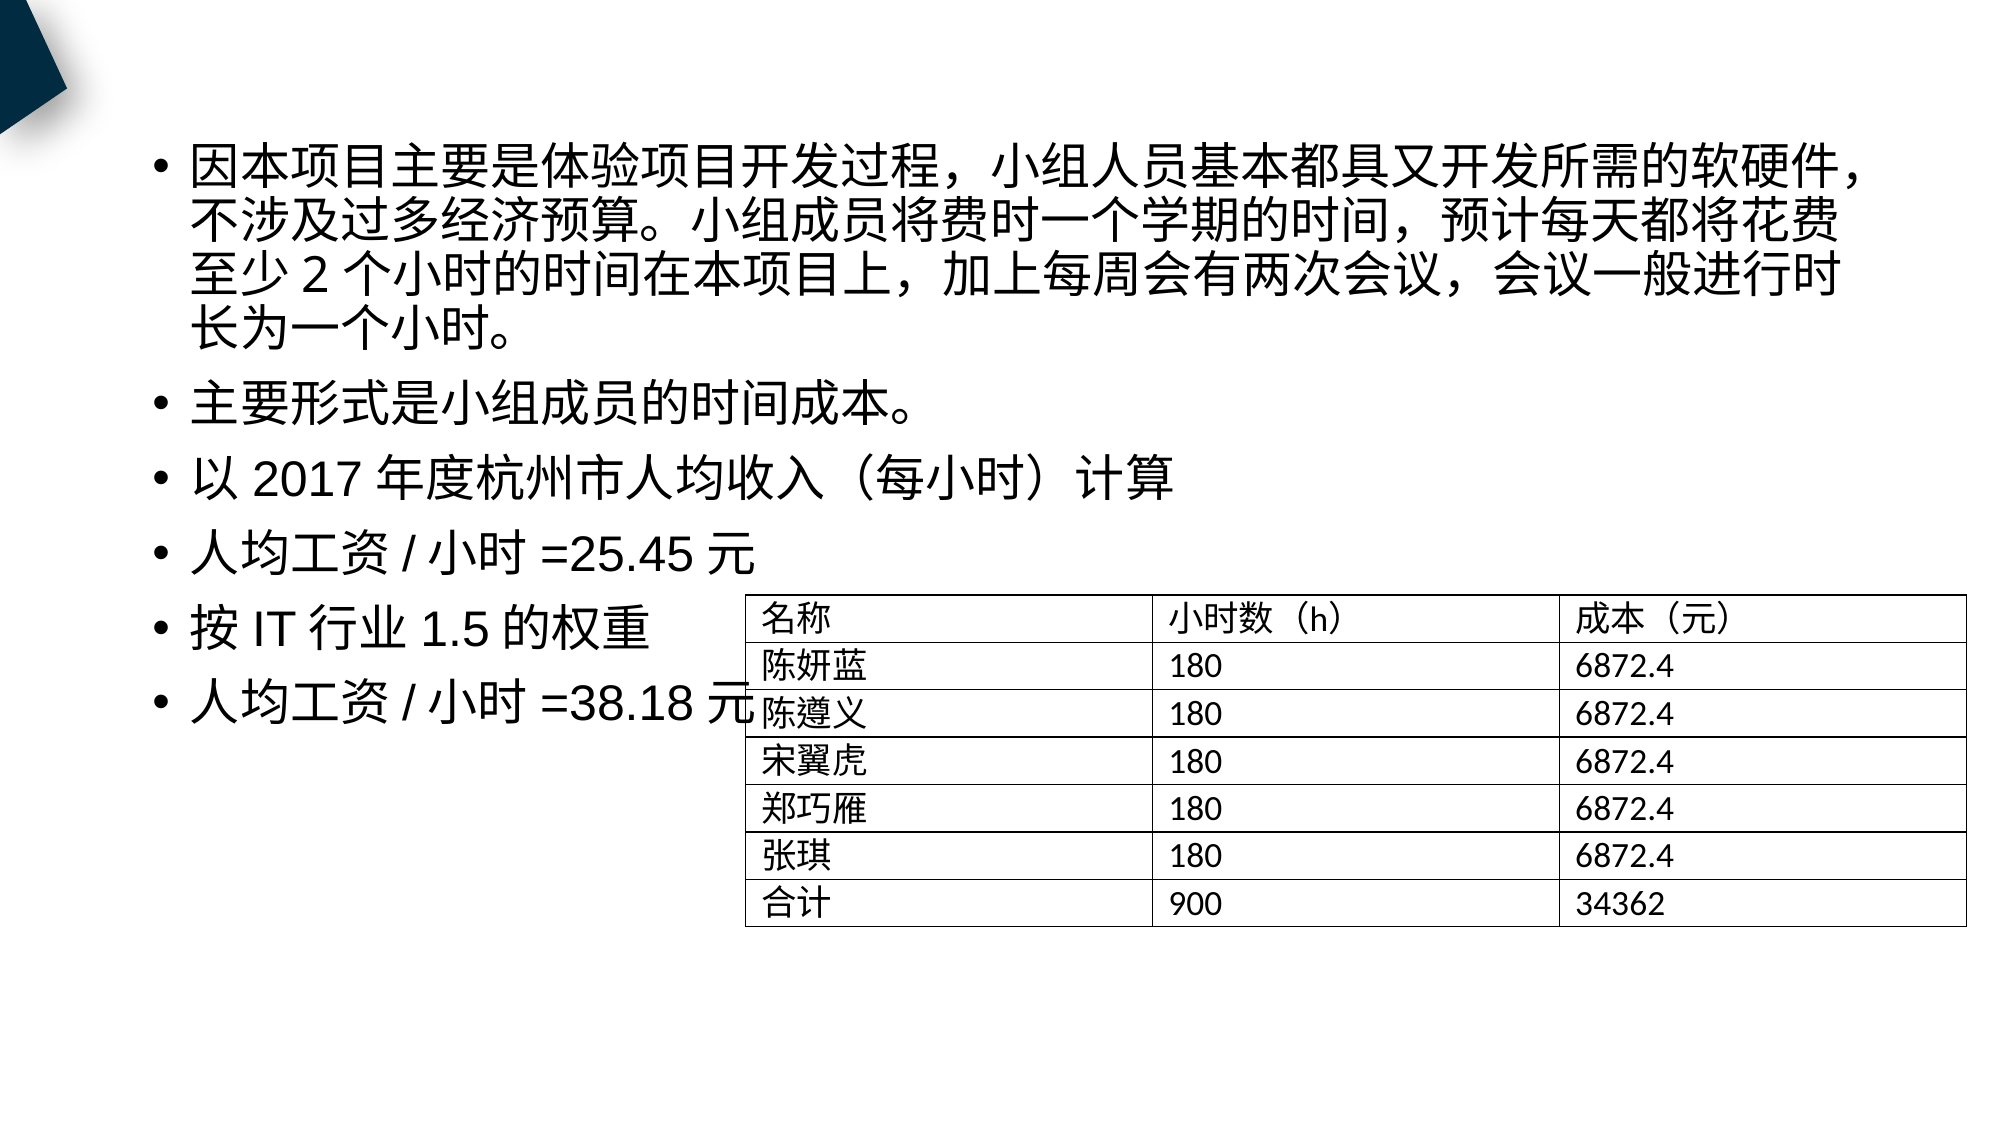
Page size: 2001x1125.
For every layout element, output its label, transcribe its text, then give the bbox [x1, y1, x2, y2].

picture [744, 594, 1968, 974]
text_box [0, 0, 68, 135]
list 因本项目主要是体验项目开发过程，小组人员基本都具又开发所需的软硬件，不涉及过多经济预算。小组成员将费时一个学期的时间，预计每天都将花费至少2个小时的时间在本项目上，加上每周会有两次会议，会议一般进行时长为一个小时。 主要形式是小组成员的时间成本。 以2017年度杭州市人均收入（每小时）计算 人均工资/小时=25.45元 按IT行业1.5的权重 人均工资/小时=38.18元 [137, 134, 1863, 1014]
